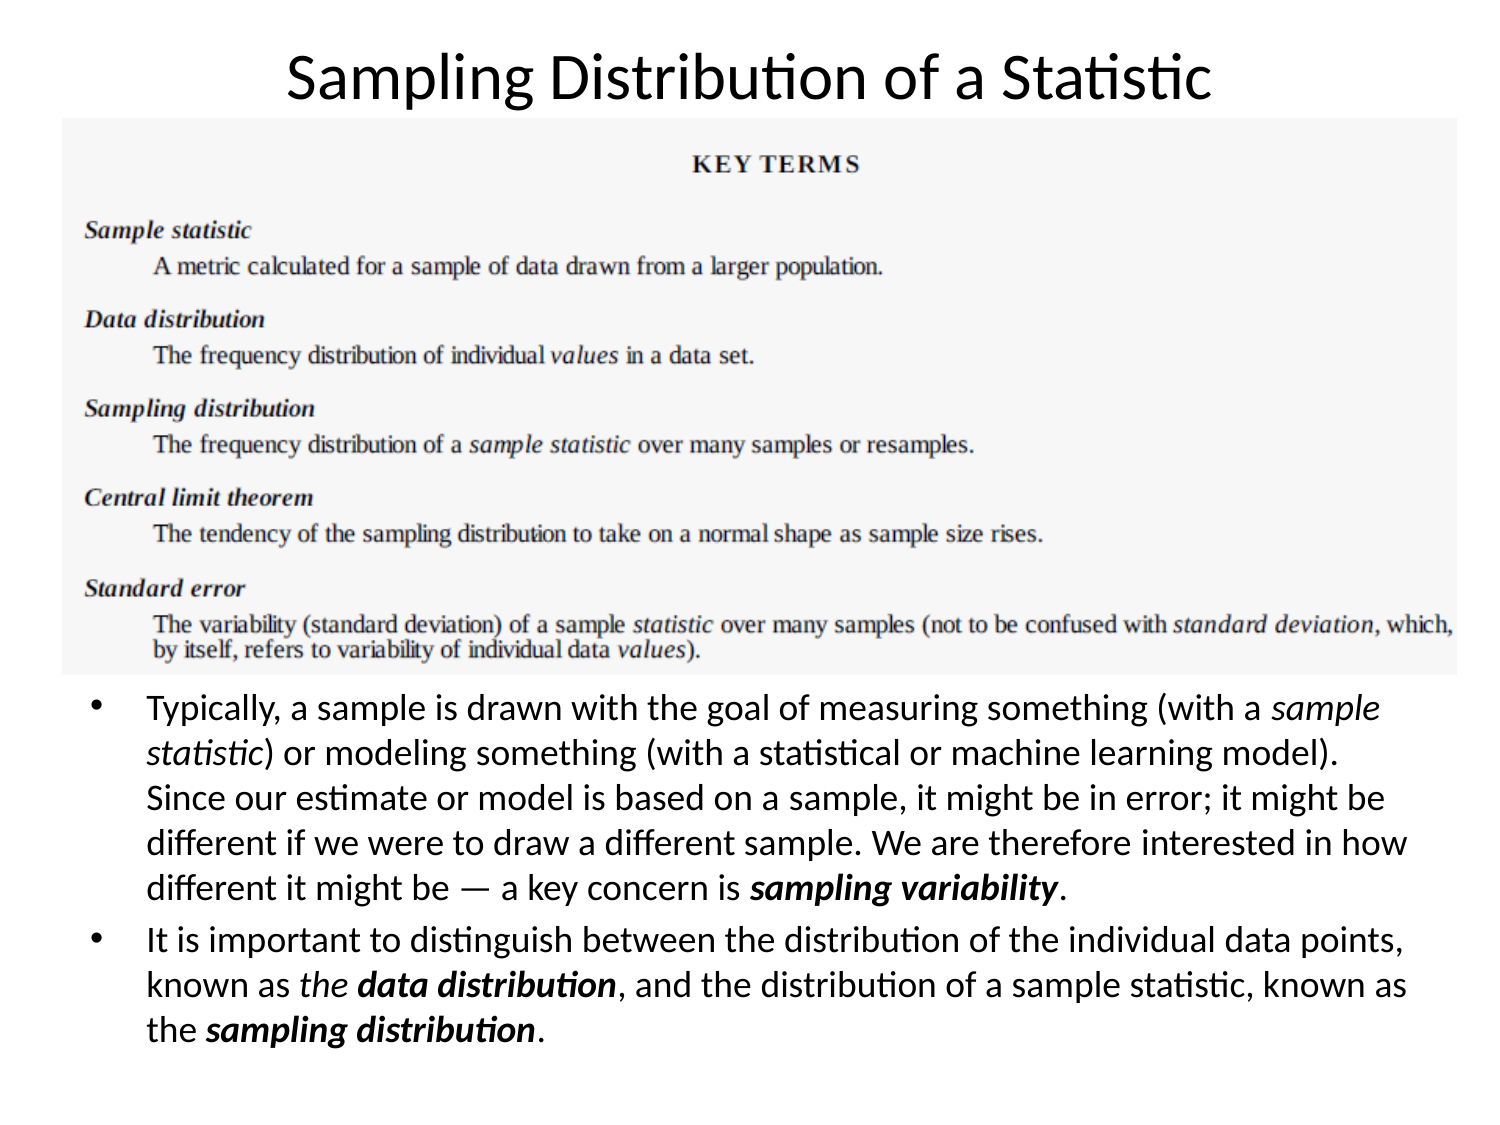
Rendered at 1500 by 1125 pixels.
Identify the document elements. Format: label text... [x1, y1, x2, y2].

picture [62, 118, 1457, 676]
title Sampling Distribution of a Statistic [75, 7, 1425, 117]
list Typically, a sample is drawn with the goal of measuring something (with a sample statistic) or modeling something (with a statistical or machine learning model). Since our estimate or model is based on a sample, it might be in error; it might be different if we were to draw a different sample. We are therefore interested in how different it might be — a key concern is sampling variability. It is important to distinguish between the distribution of the individual data points, known as the data distribution, and the distribution of a sample statistic, known as the sampling distribution. [75, 684, 1425, 1075]
